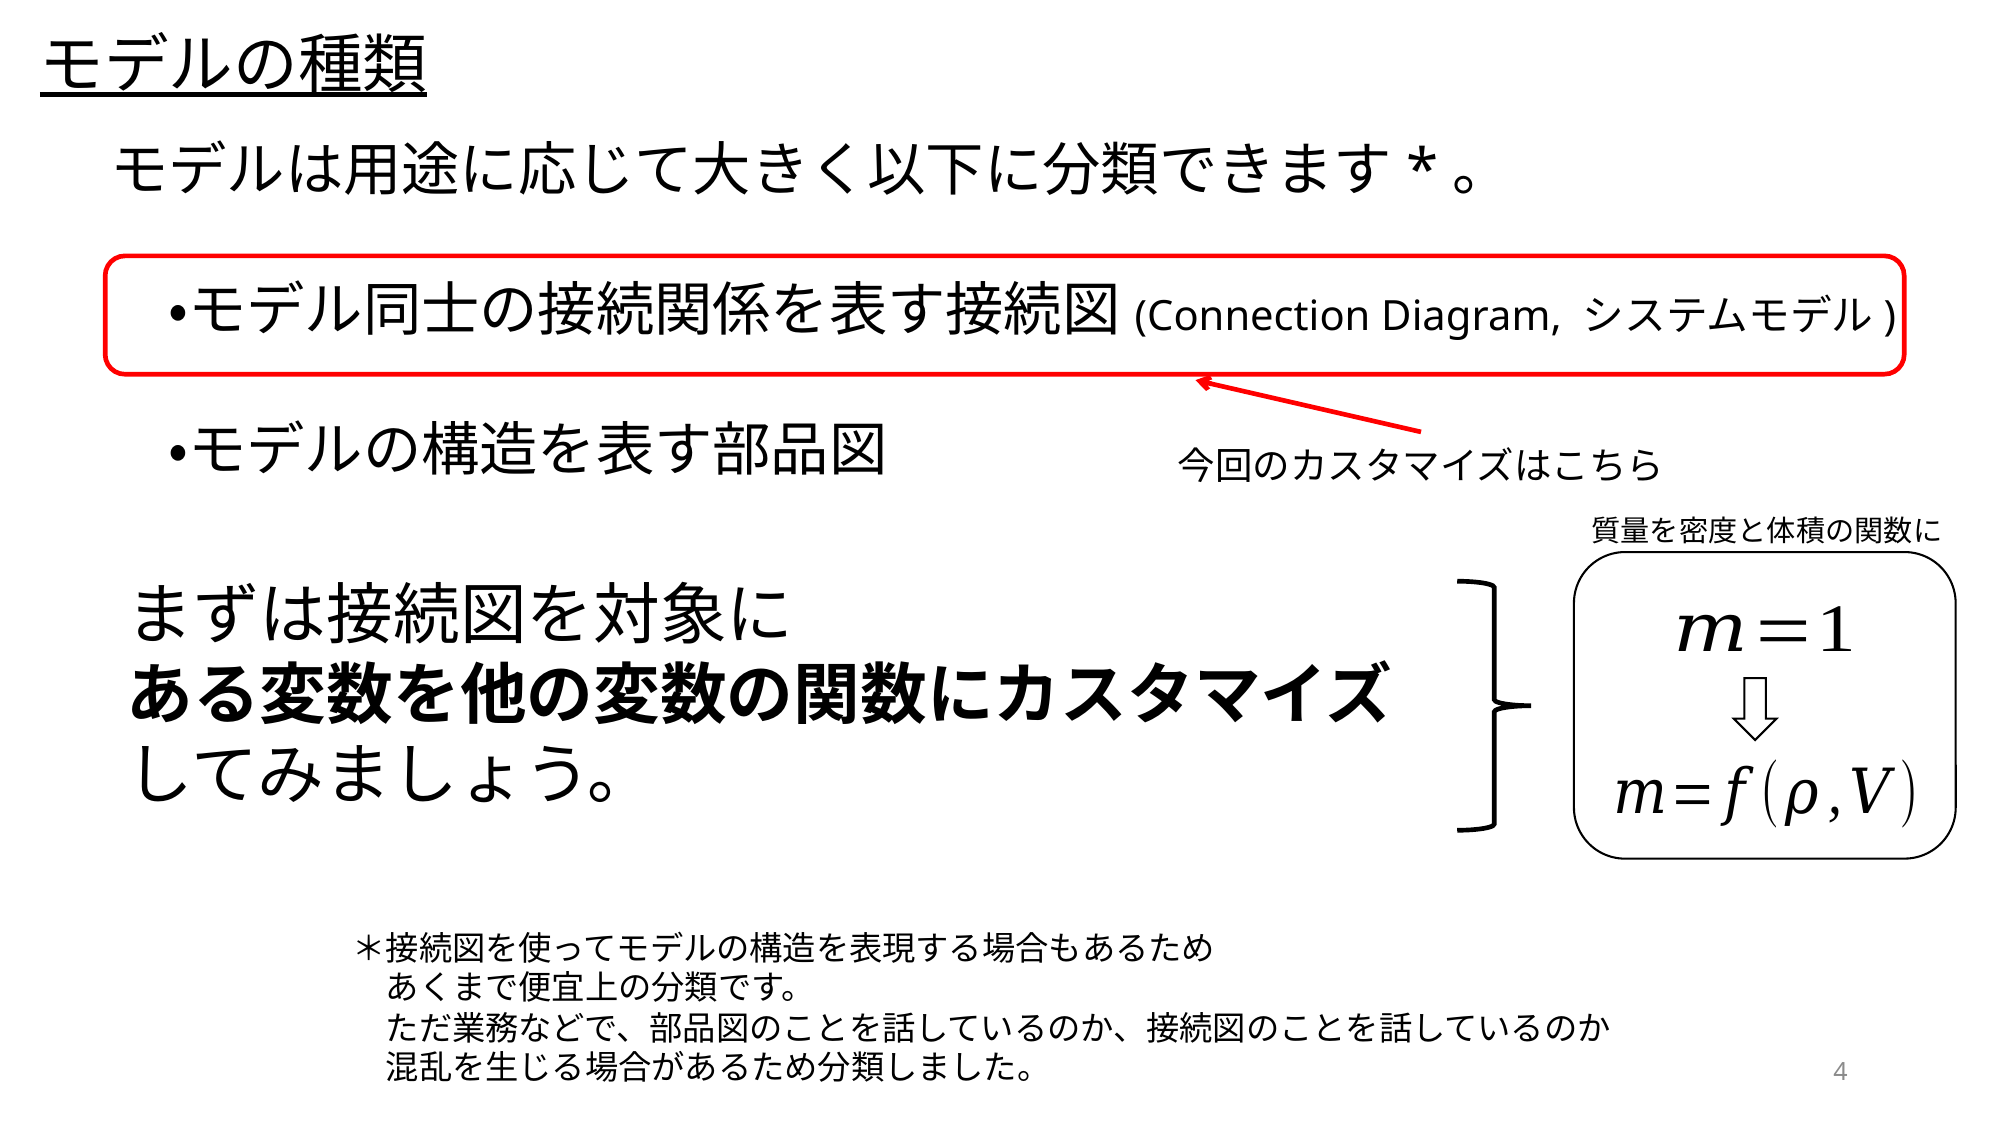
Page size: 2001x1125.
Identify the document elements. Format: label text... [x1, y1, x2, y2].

text_box モデルは用途に応じて大きく以下に分類できます*。 ・モデル同士の接続関係を表す接続図(Connection Diagram, システムモデル) ・モデルの構造を表す部品図 [95, 125, 1912, 490]
slide_number 4 [1412, 1042, 1863, 1103]
text_box まずは接続図を対象に ある変数を他の変数の関数にカスタマイズ してみましょう。 [111, 564, 1408, 820]
text_box ＊接続図を使ってモデルの構造を表現する場合もあるため あくまで便宜上の分類です。 ただ業務などで、部品図のことを話しているのか、接続図のことを話しているのか 混乱を生じる場合があるため分類しました。 [337, 919, 1627, 1094]
text_box [104, 254, 1906, 376]
text_box [1457, 580, 1532, 831]
text_box 質量を密度と体積の関数に [1576, 504, 1958, 555]
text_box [1195, 380, 1422, 432]
text_box [1572, 555, 1957, 860]
text_box モデルの種類 [31, 14, 436, 109]
text_box 今回のカスタマイズはこちら [1163, 434, 1679, 495]
